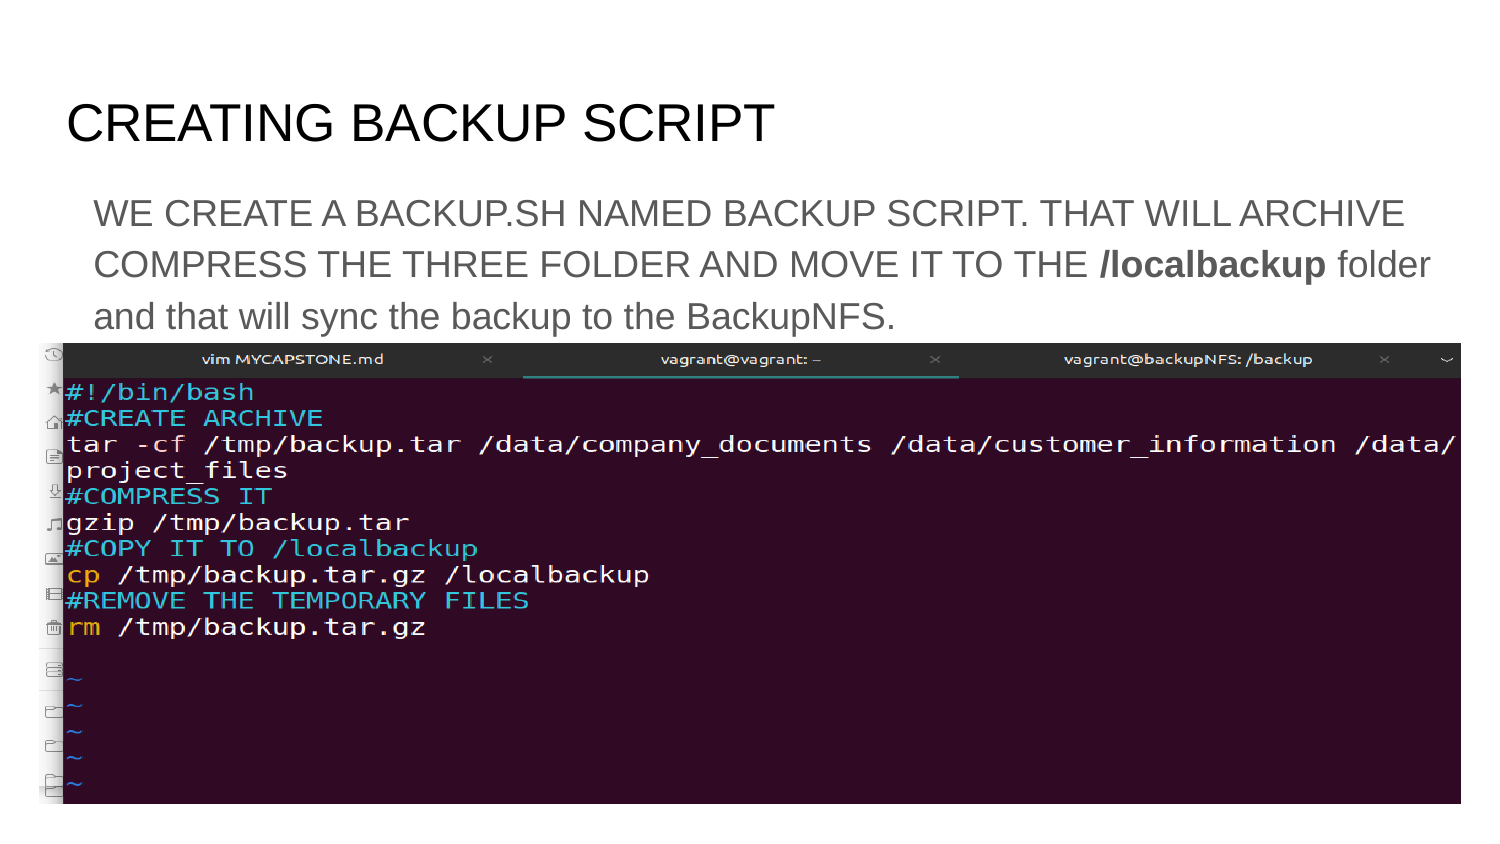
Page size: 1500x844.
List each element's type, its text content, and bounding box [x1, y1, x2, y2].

list WE CREATE A BACKUP.SH NAMED BACKUP SCRIPT. THAT WILL ARCHIVE COMPRESS THE THREE FOLDER AND MOVE IT TO THE /localbackup folder and that will sync the backup to the BackupNFS. [78, 166, 1476, 728]
title CREATING BACKUP SCRIPT [51, 72, 1449, 167]
picture [38, 343, 1461, 804]
